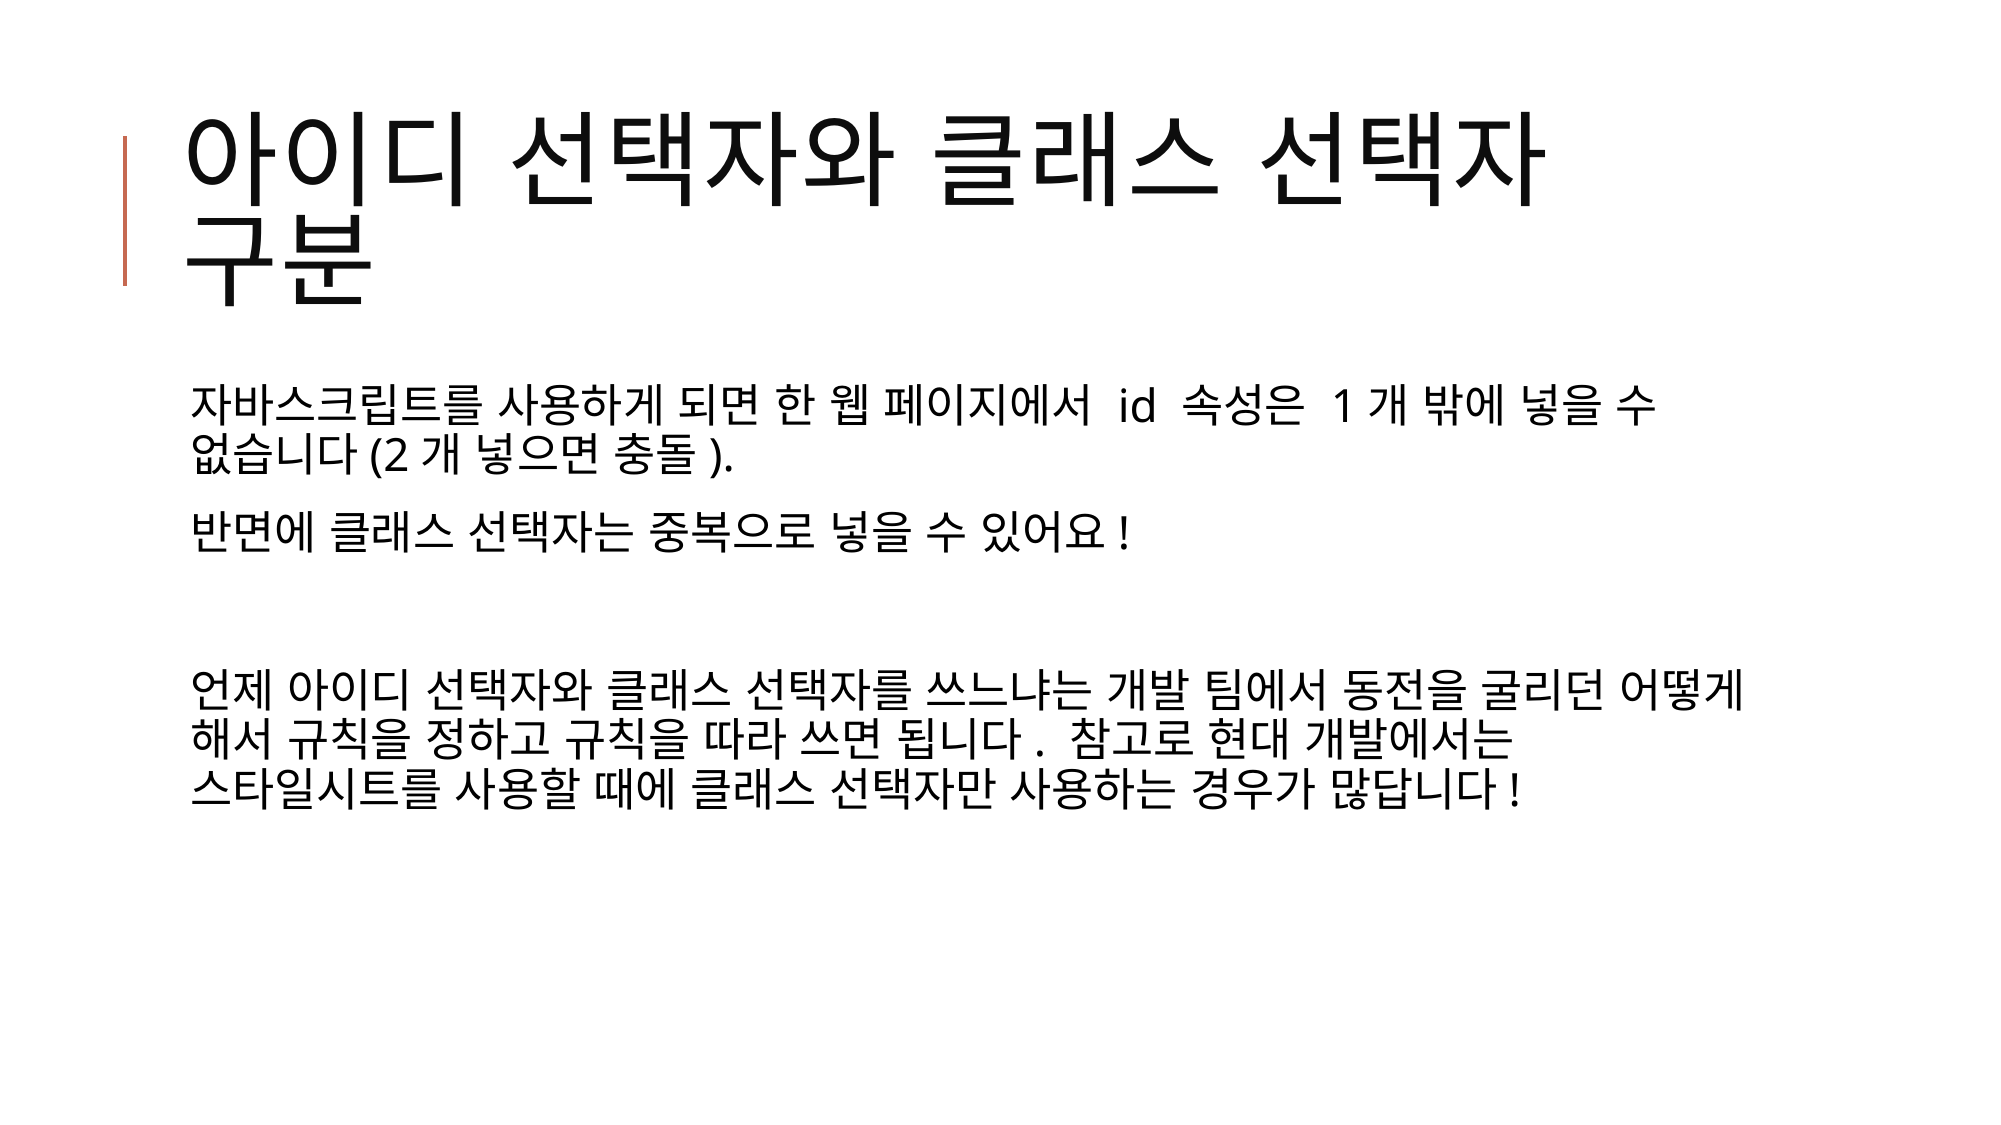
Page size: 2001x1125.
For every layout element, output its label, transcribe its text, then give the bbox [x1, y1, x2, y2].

list 자바스크립트를 사용하게 되면 한 웹 페이지에서 id 속성은 1개 밖에 넣을 수 없습니다(2개 넣으면 충돌). 반면에 클래스 선택자는 중복으로 넣을 수 있어요! 언제 아이디 선택자와 클래스 선택자를 쓰느냐는 개발 팀에서 동전을 굴리던 어떻게 해서 규칙을 정하고 규칙을 따라 쓰면 됩니다. 참고로 현대 개발에서는 스타일시트를 사용할 때에 클래스 선택자만 사용하는 경우가 많답니다! [168, 375, 1763, 1035]
title 아이디 선택자와 클래스 선택자 구분 [168, 96, 1763, 342]
